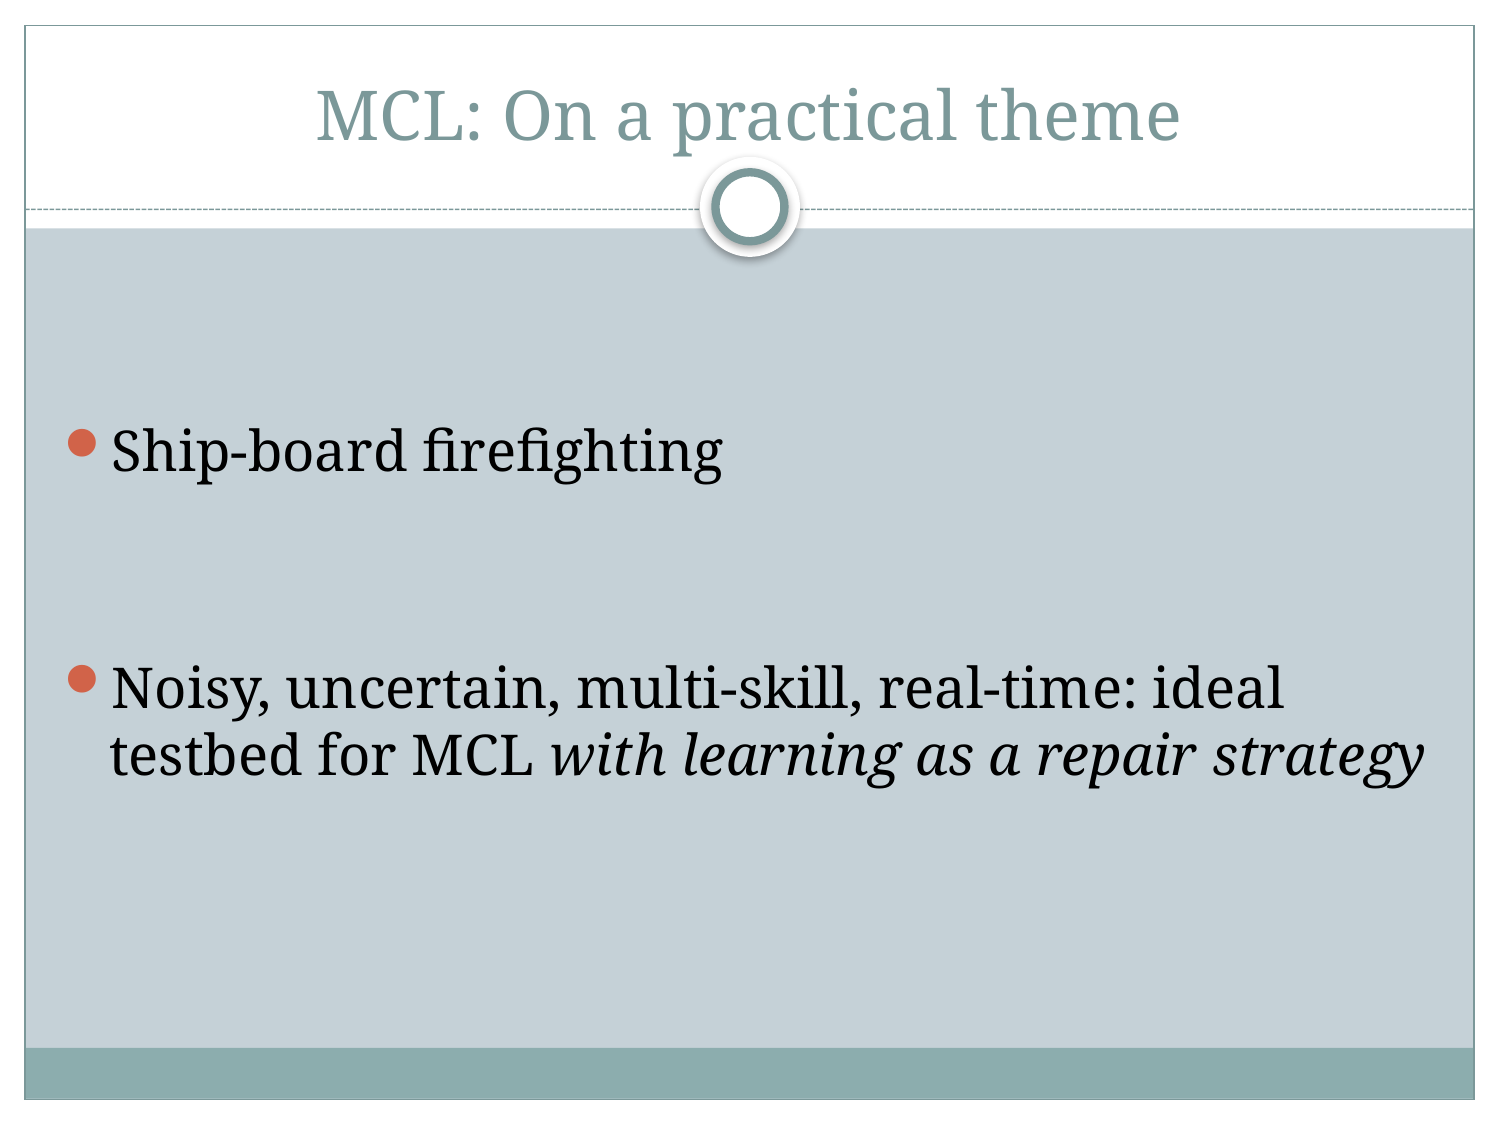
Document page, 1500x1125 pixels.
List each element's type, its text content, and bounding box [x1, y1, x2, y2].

title MCL: On a practical theme [49, 37, 1450, 162]
list Ship-board firefighting Noisy, uncertain, multi-skill, real-time: ideal testbed for MCL with learning as a repair strategy [49, 250, 1445, 1001]
